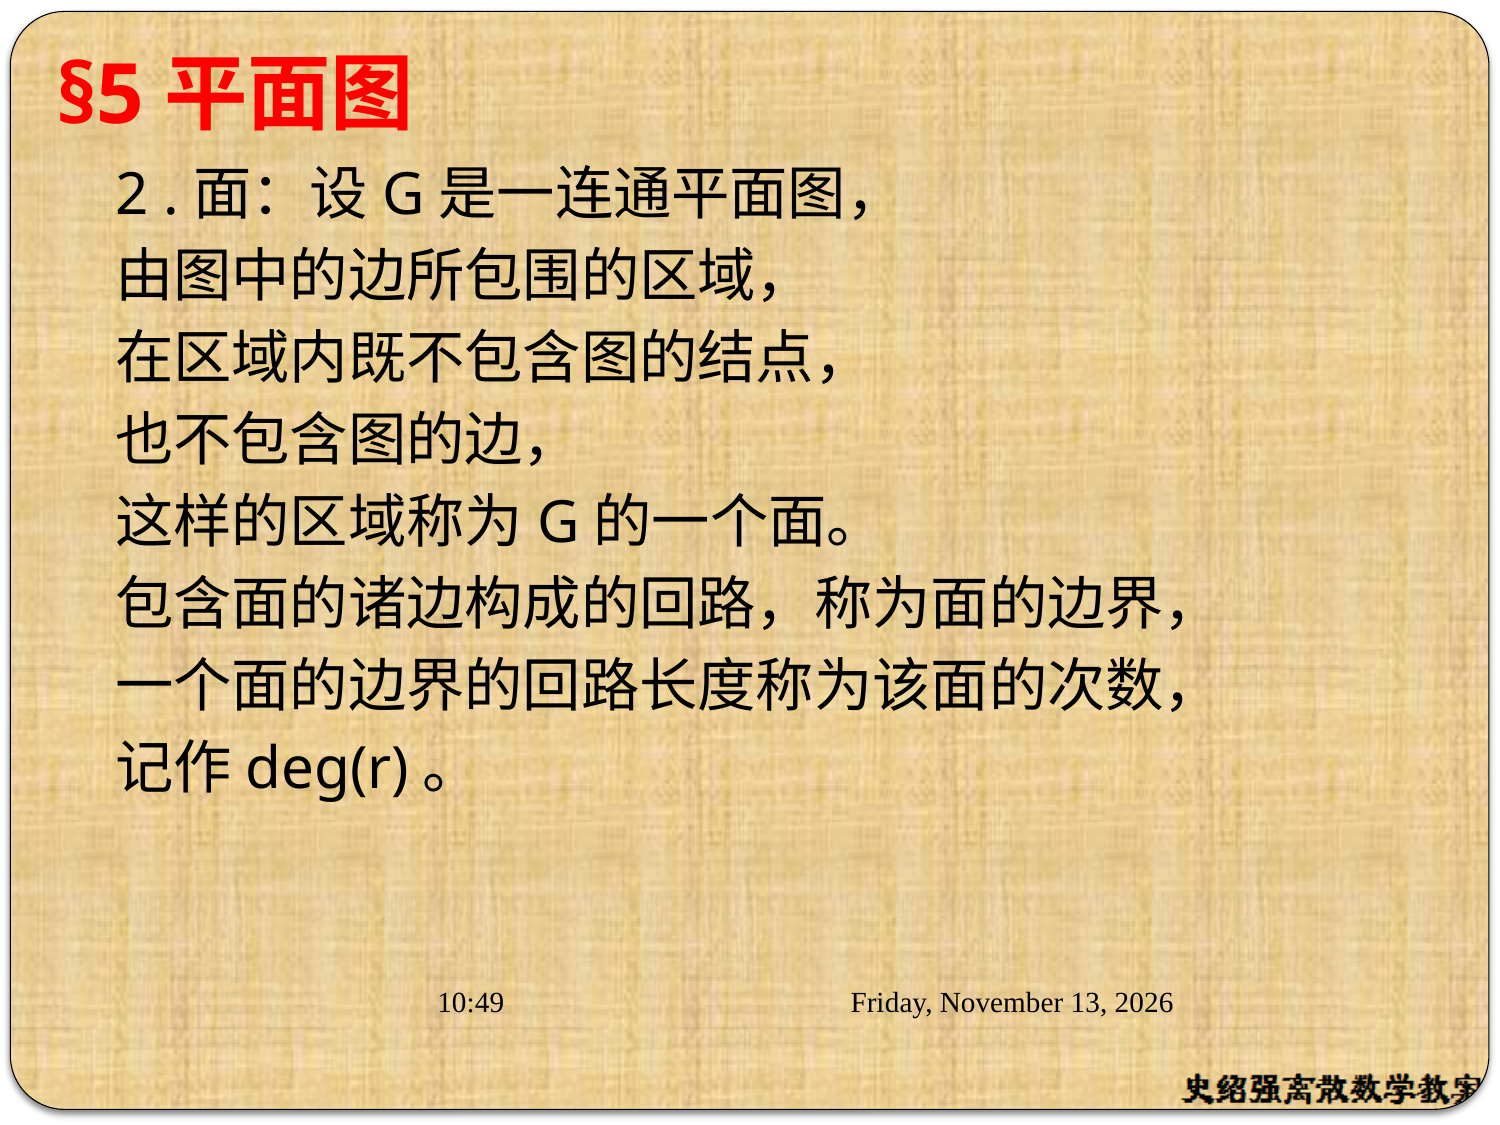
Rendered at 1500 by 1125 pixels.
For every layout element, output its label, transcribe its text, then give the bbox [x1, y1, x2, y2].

picture [11, 12, 1488, 1108]
title §5平面图 [40, 0, 1152, 256]
text_box [277, 976, 563, 1052]
text_box [690, 976, 1416, 1052]
list 2 .面：设G是一连通平面图， 由图中的边所包围的区域， 在区域内既不包含图的结点， 也不包含图的边， 这样的区域称为G的一个面。 包含面的诸边构成的回路，称为面的边界， 一个面的边界的回路长度称为该面的次数， 记作deg(r)。 [100, 148, 1376, 977]
